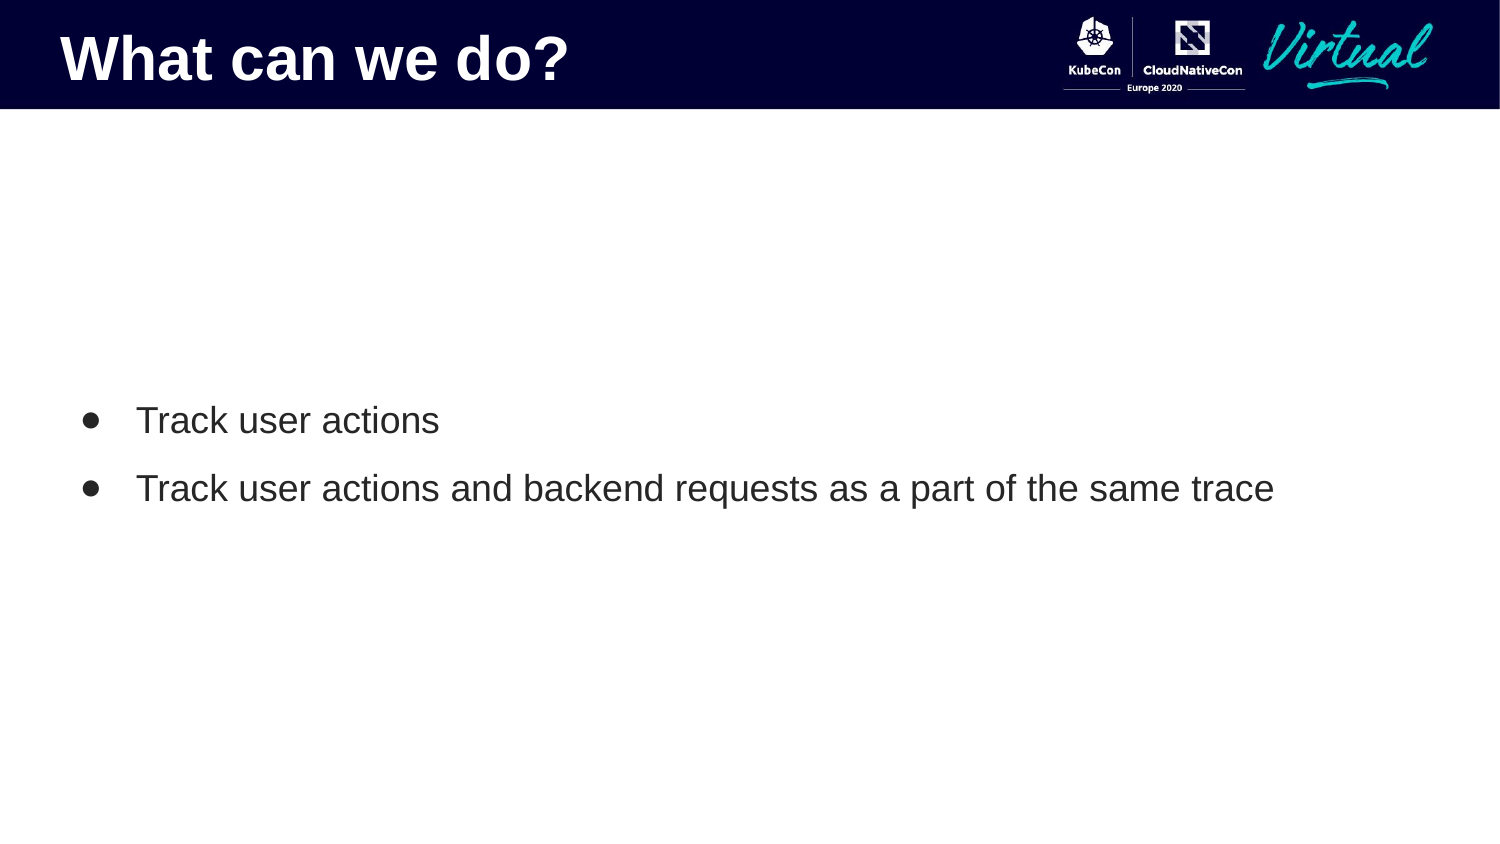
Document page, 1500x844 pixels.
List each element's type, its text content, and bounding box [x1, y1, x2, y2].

picture [0, 0, 1500, 844]
text_box What can we do? [49, 0, 1344, 120]
text_box Track user actions Track user actions and backend requests as a part of the same trace [49, 120, 1344, 762]
